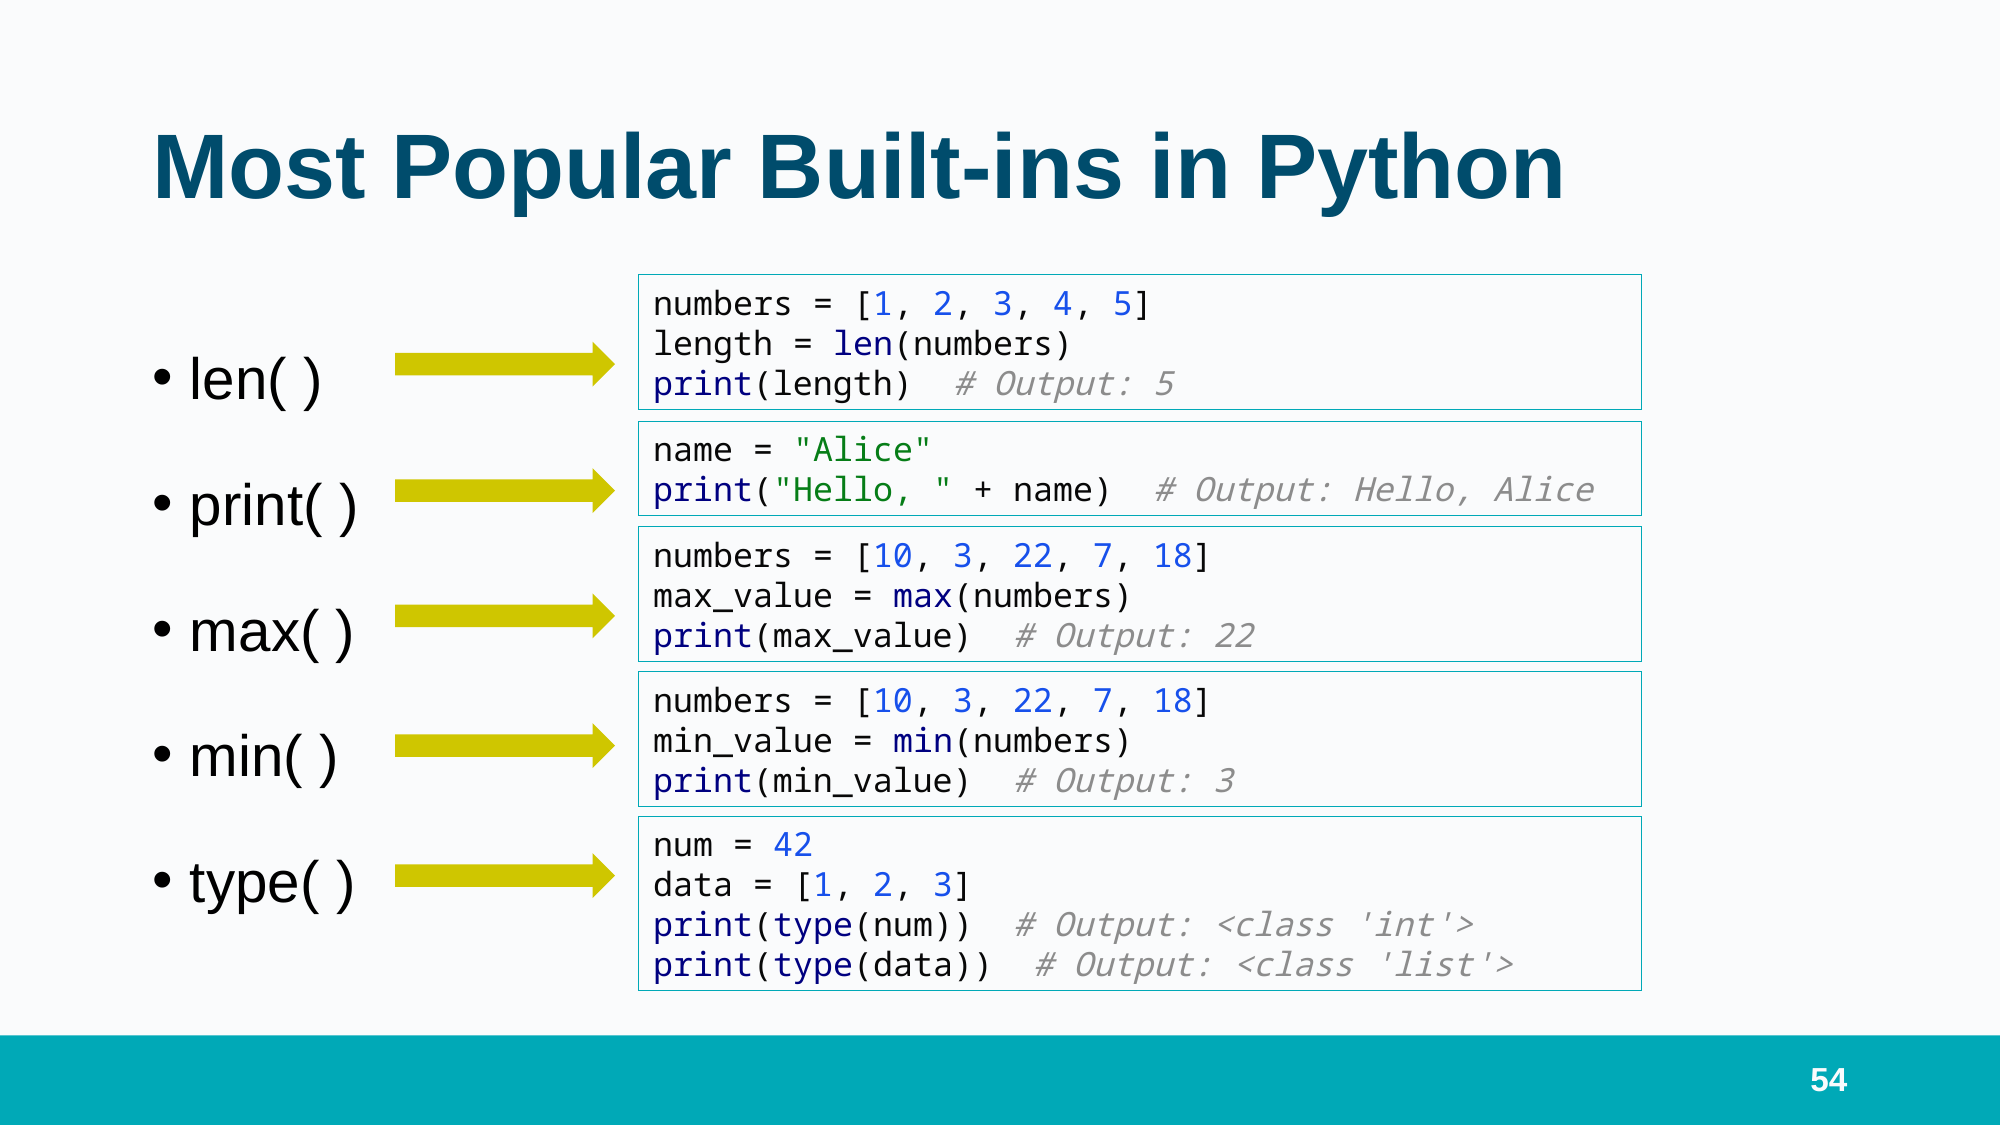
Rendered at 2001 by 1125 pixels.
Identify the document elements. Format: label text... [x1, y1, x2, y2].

text_box numbers = [10, 3, 22, 7, 18] max_value = max(numbers) print(max_value) # Output: 22 [638, 526, 1642, 662]
text_box [393, 465, 617, 516]
text_box numbers = [10, 3, 22, 7, 18] min_value = min(numbers) print(min_value) # Output: 3 [638, 671, 1642, 807]
text_box name = "Alice" print("Hello, " + name) # Output: Hello, Alice [638, 421, 1642, 516]
list len( ) print( ) max( ) min( ) type( ) [137, 299, 574, 1014]
text_box [393, 720, 617, 771]
text_box [393, 590, 617, 641]
text_box numbers = [1, 2, 3, 4, 5] length = len(numbers) print(length) # Output: 5 [638, 274, 1642, 410]
text_box [393, 850, 617, 901]
slide_number 54 [1412, 1047, 1863, 1108]
text_box num = 42 data = [1, 2, 3] print(type(num)) # Output: <class 'int'> print(type(data)) # Output: <class 'list'> [638, 816, 1642, 991]
text_box [393, 339, 617, 390]
title Most Popular Built-ins in Python [137, 59, 1863, 278]
